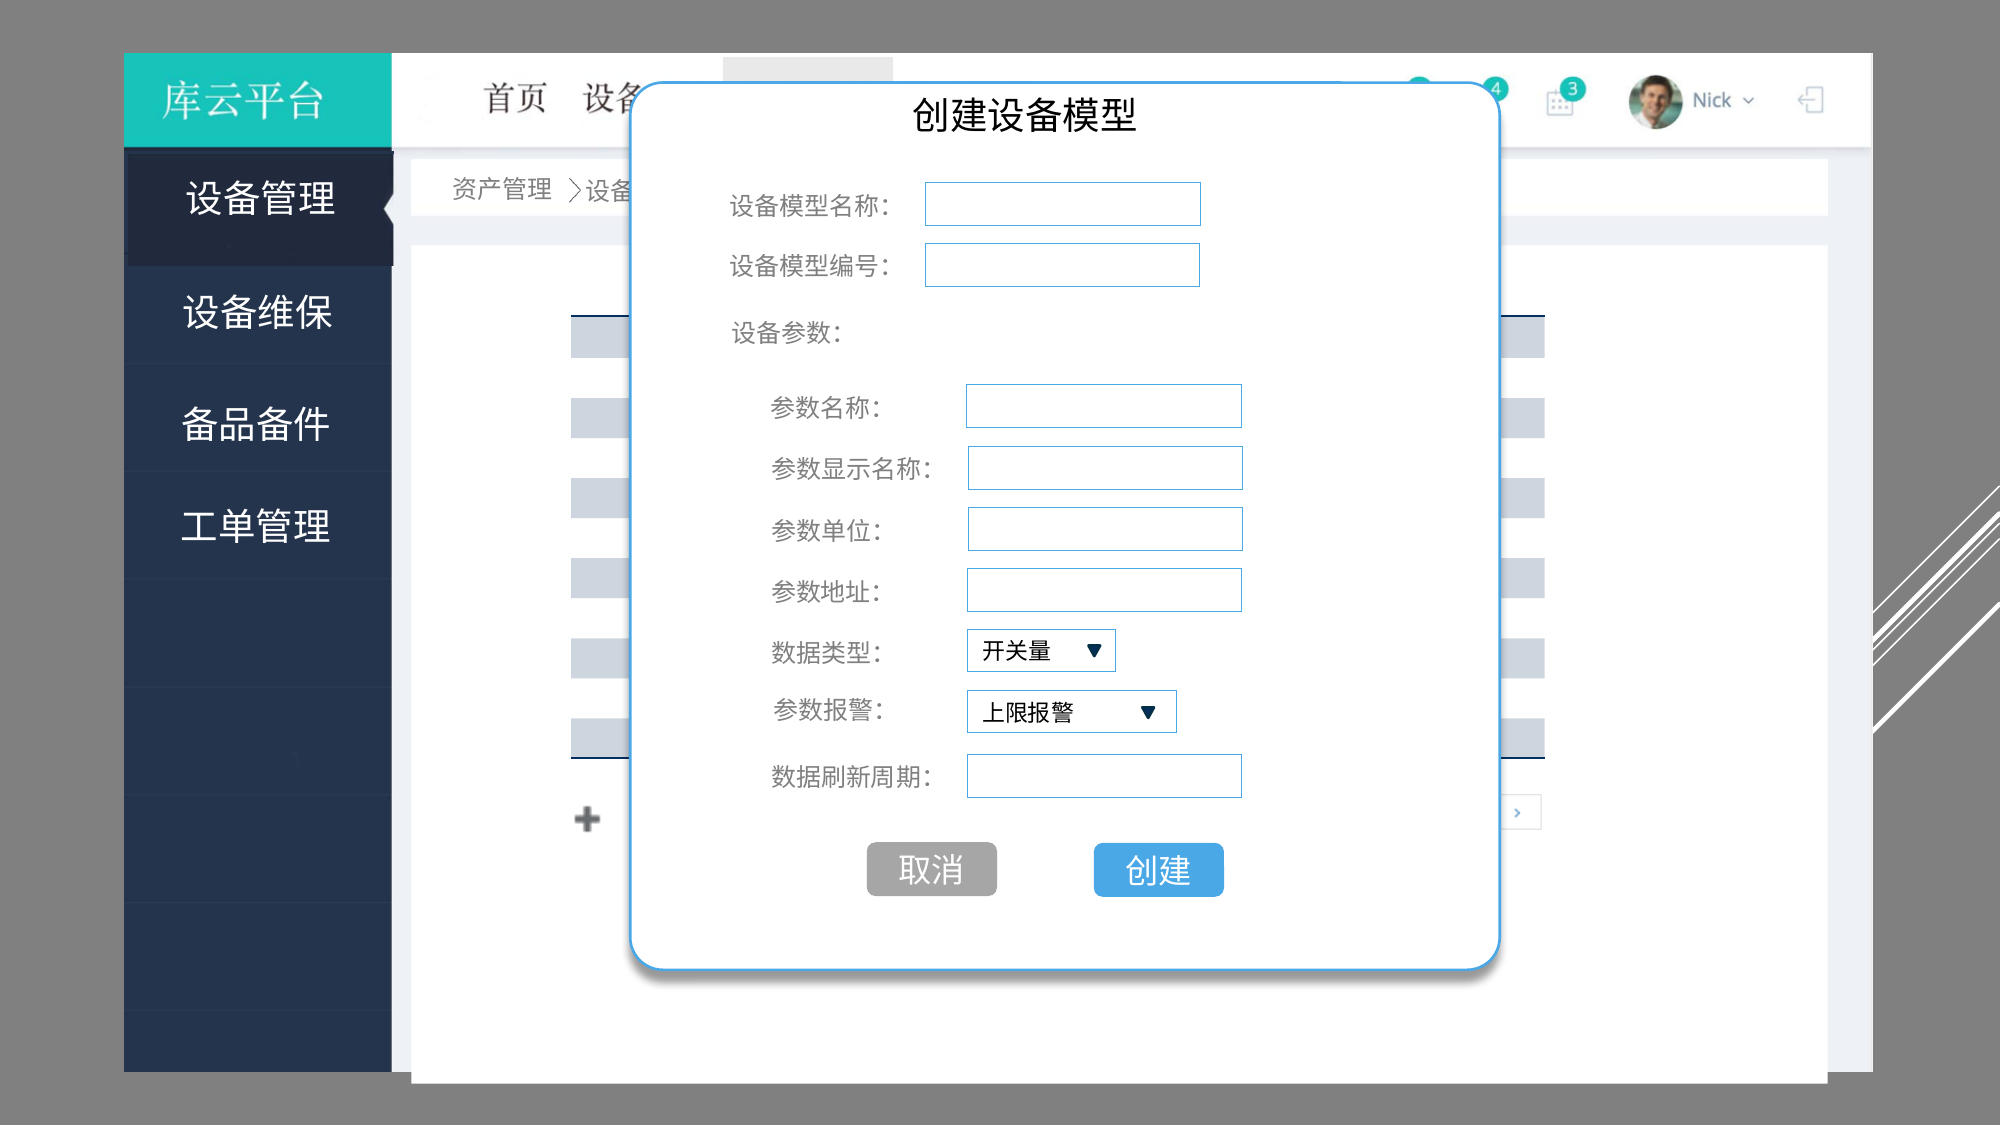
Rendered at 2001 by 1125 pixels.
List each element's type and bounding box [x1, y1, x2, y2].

text_box [410, 1073, 1829, 1085]
picture [124, 52, 1873, 1073]
